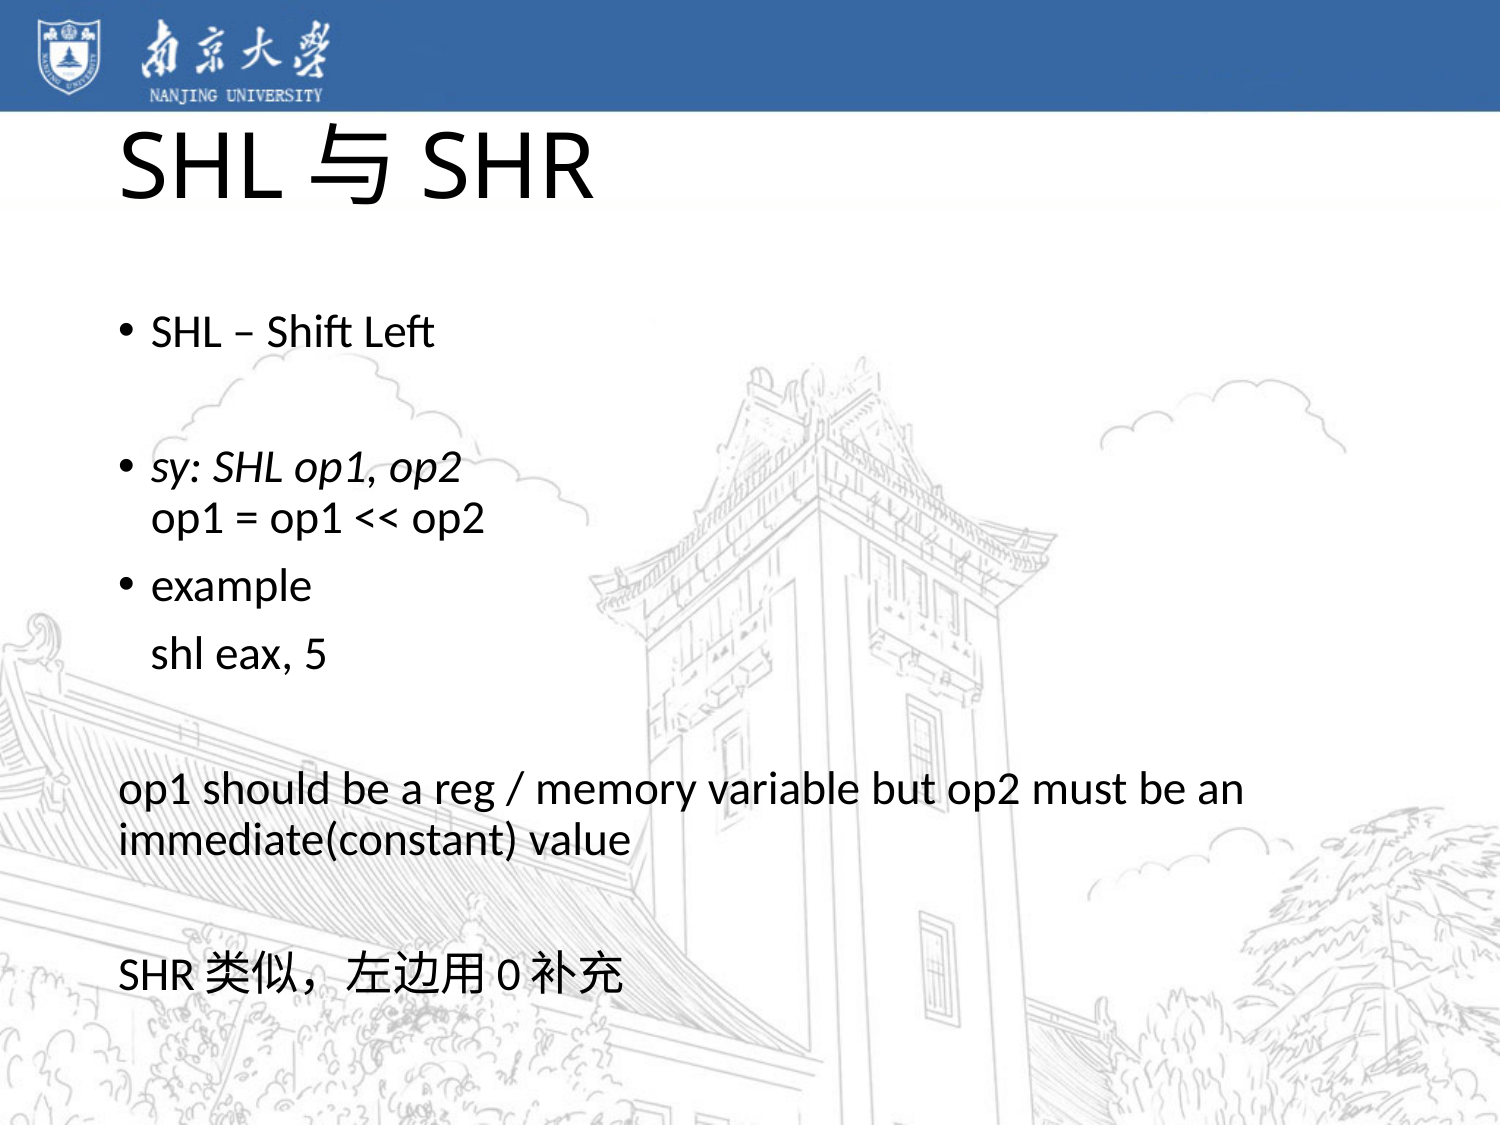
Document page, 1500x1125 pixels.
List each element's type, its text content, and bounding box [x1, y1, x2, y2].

title SHL与SHR [103, 59, 1397, 278]
picture [0, 0, 1500, 1125]
list SHL – Shift Left sy: SHL op1, op2 op1 = op1 << op2 example shl eax, 5 op1 should be a reg / memory variable but op2 must be an immediate(constant) value SHR类似，左边用0补充 [103, 299, 1397, 1014]
